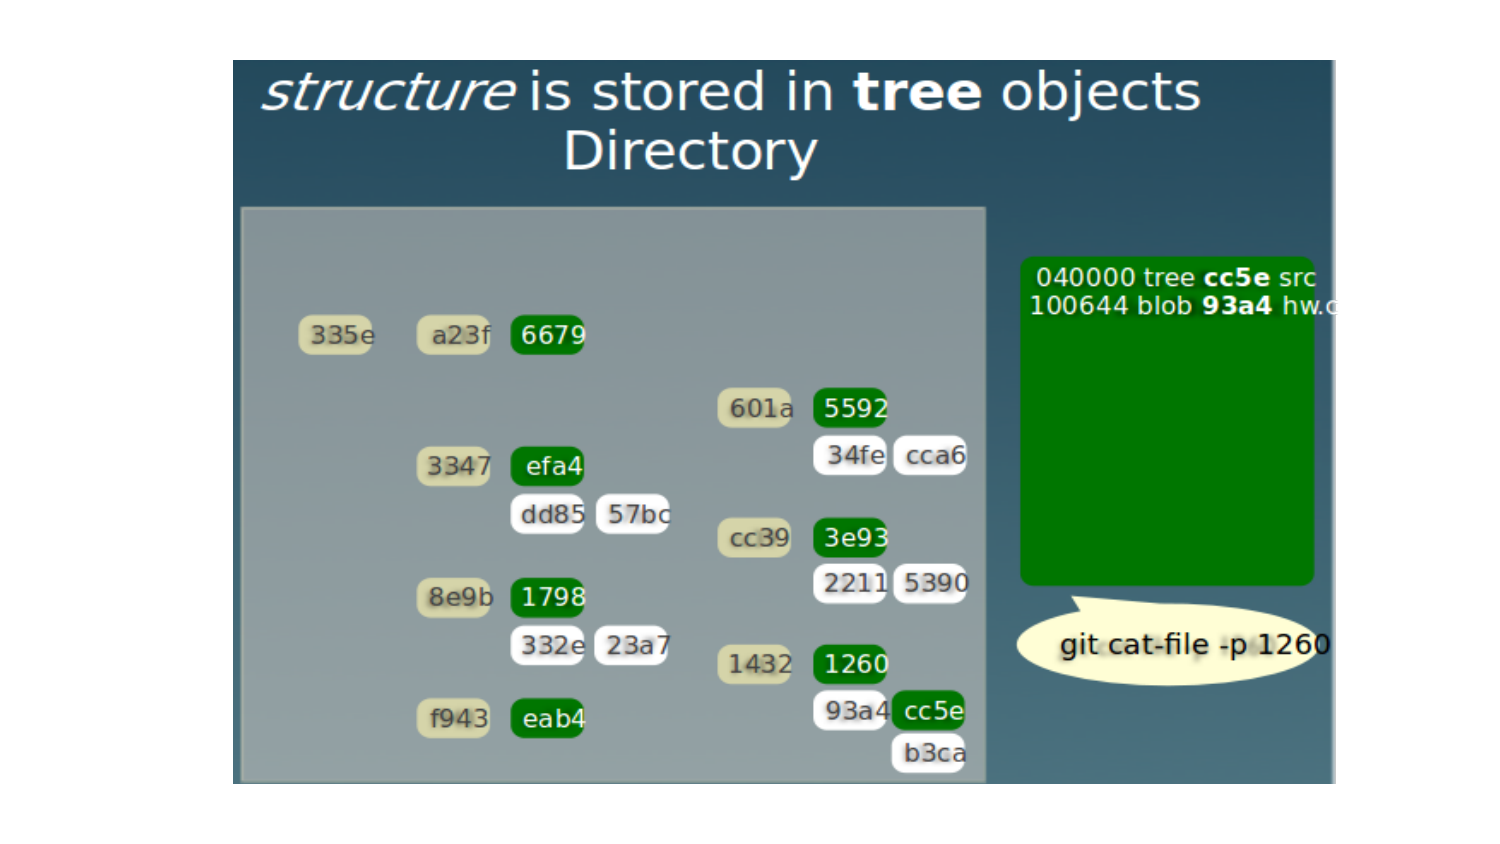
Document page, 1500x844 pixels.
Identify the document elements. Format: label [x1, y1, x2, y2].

picture [232, 60, 1339, 784]
